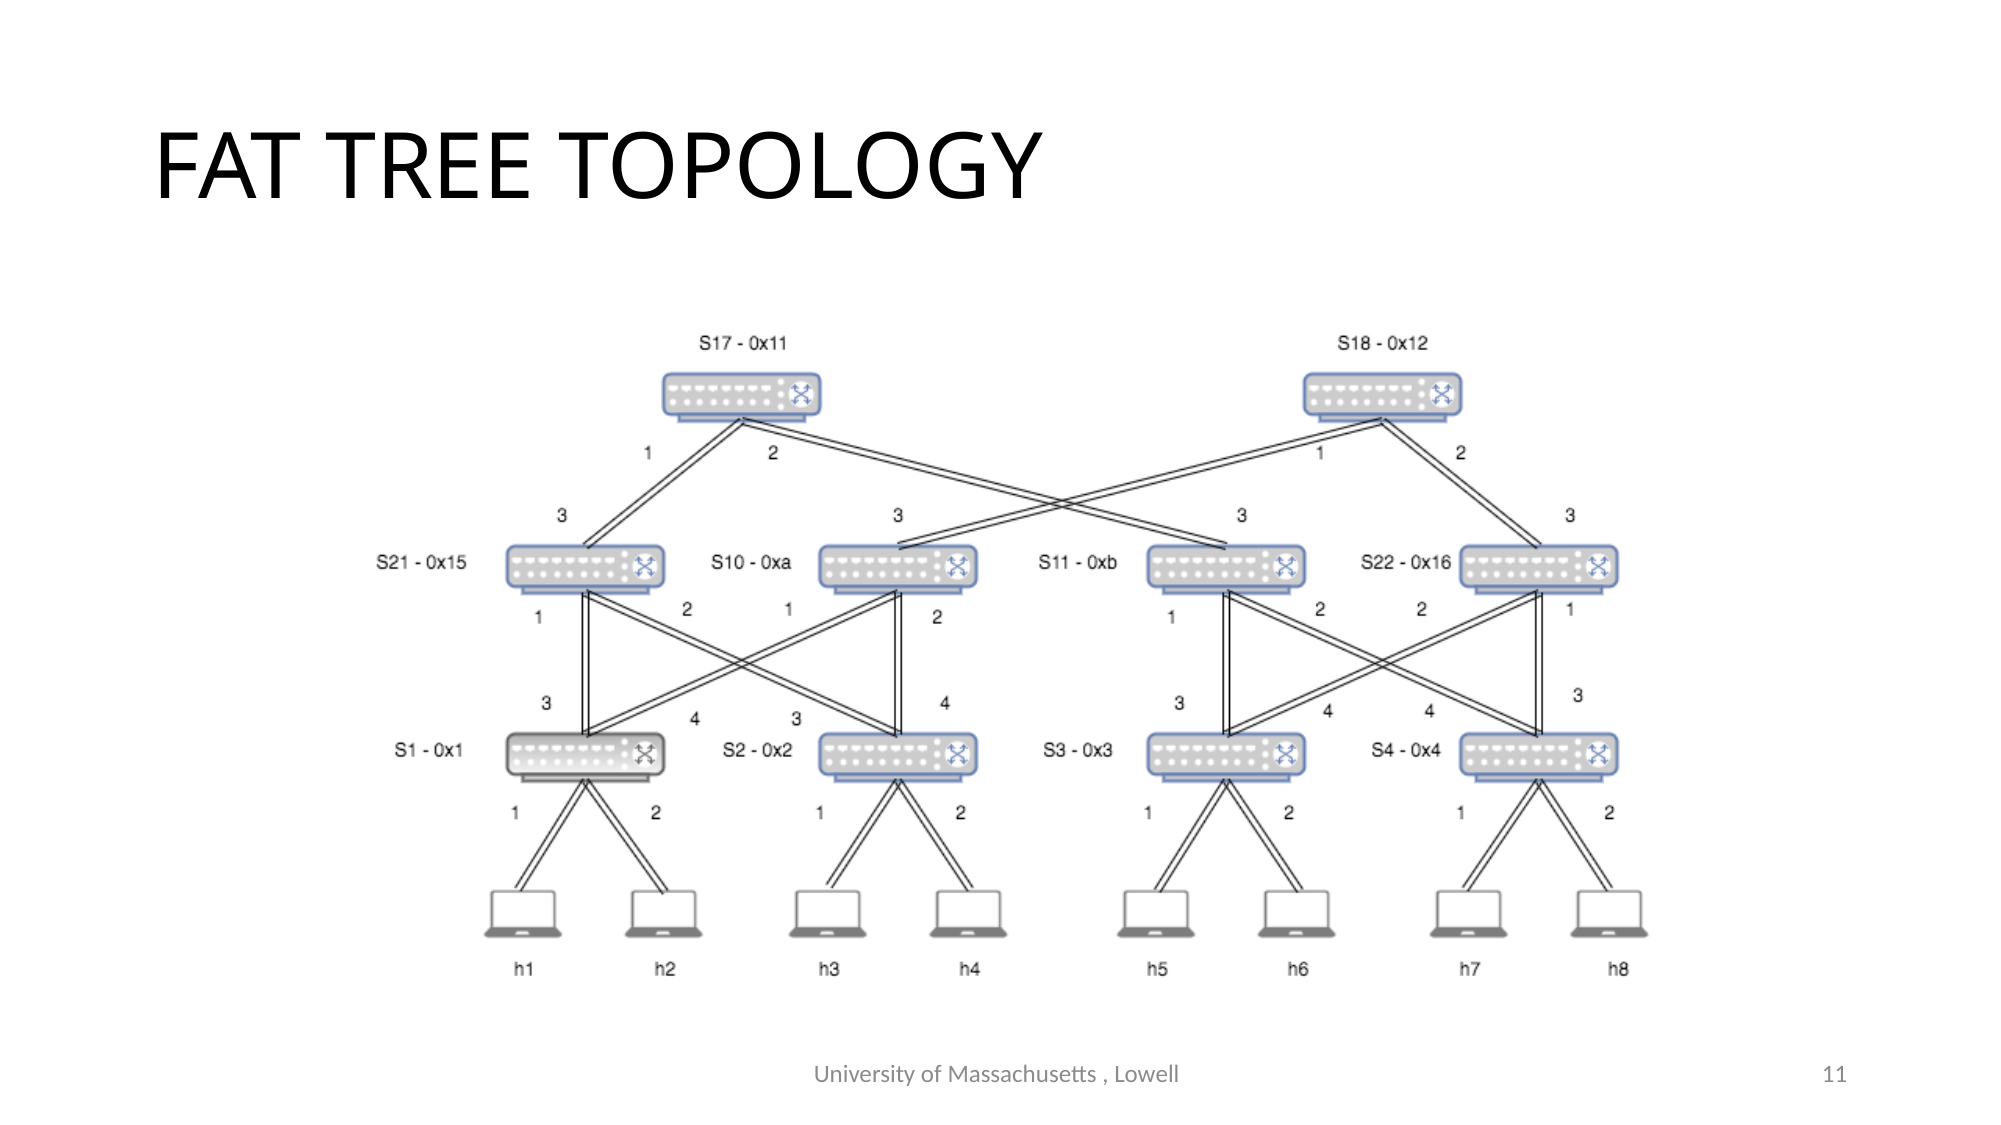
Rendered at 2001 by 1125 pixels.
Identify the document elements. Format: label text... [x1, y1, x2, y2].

footer University of Massachusetts , Lowell [662, 1042, 1338, 1103]
title FAT TREE TOPOLOGY [137, 59, 1863, 278]
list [349, 325, 1651, 987]
slide_number 11 [1412, 1042, 1863, 1103]
